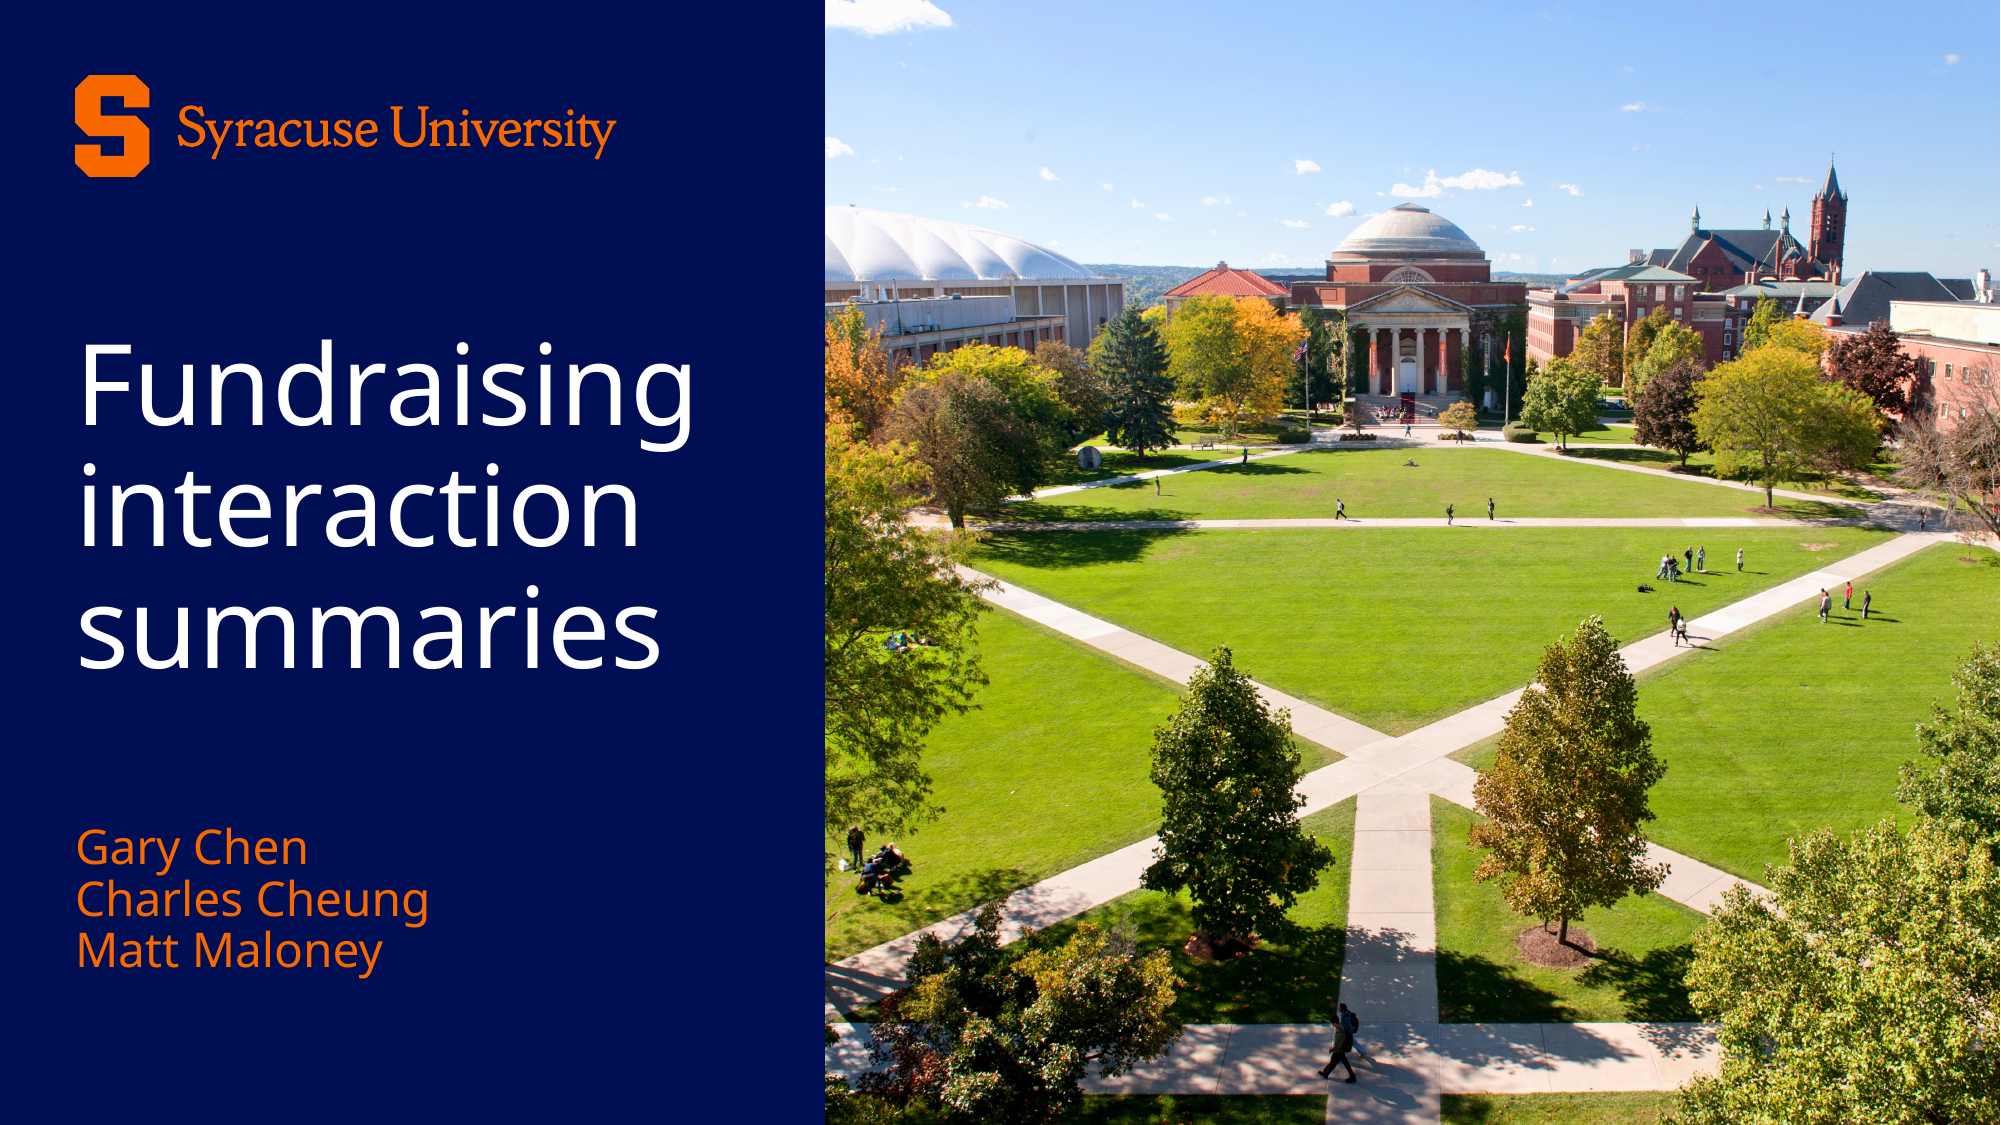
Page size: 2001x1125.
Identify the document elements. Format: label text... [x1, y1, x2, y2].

subtitle Gary Chen Charles Cheung Matt Maloney [75, 816, 796, 987]
picture [824, 0, 2000, 1125]
title Fundraising interaction summaries [75, 308, 796, 700]
